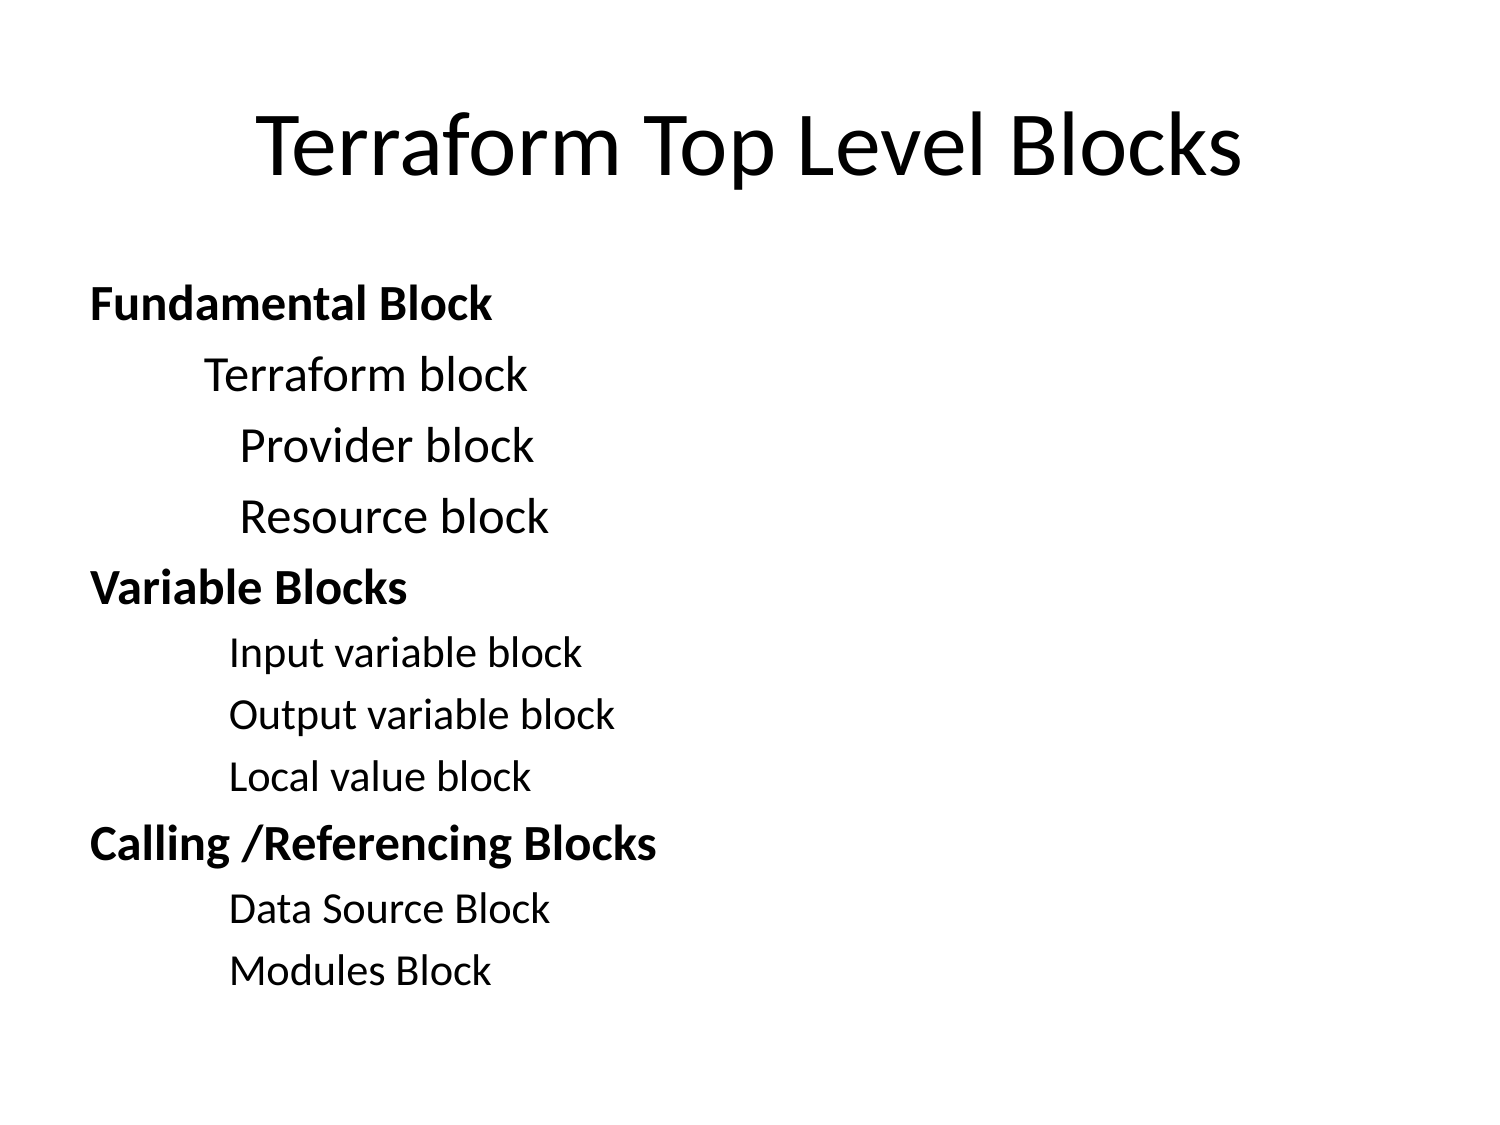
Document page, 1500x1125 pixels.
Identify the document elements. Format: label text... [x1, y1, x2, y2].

title Terraform Top Level Blocks [75, 45, 1425, 233]
list Fundamental Block Terraform block Provider block Resource block Variable Blocks Input variable block Output variable block Local value block Calling /Referencing Blocks Data Source Block Modules Block [75, 262, 1425, 1005]
